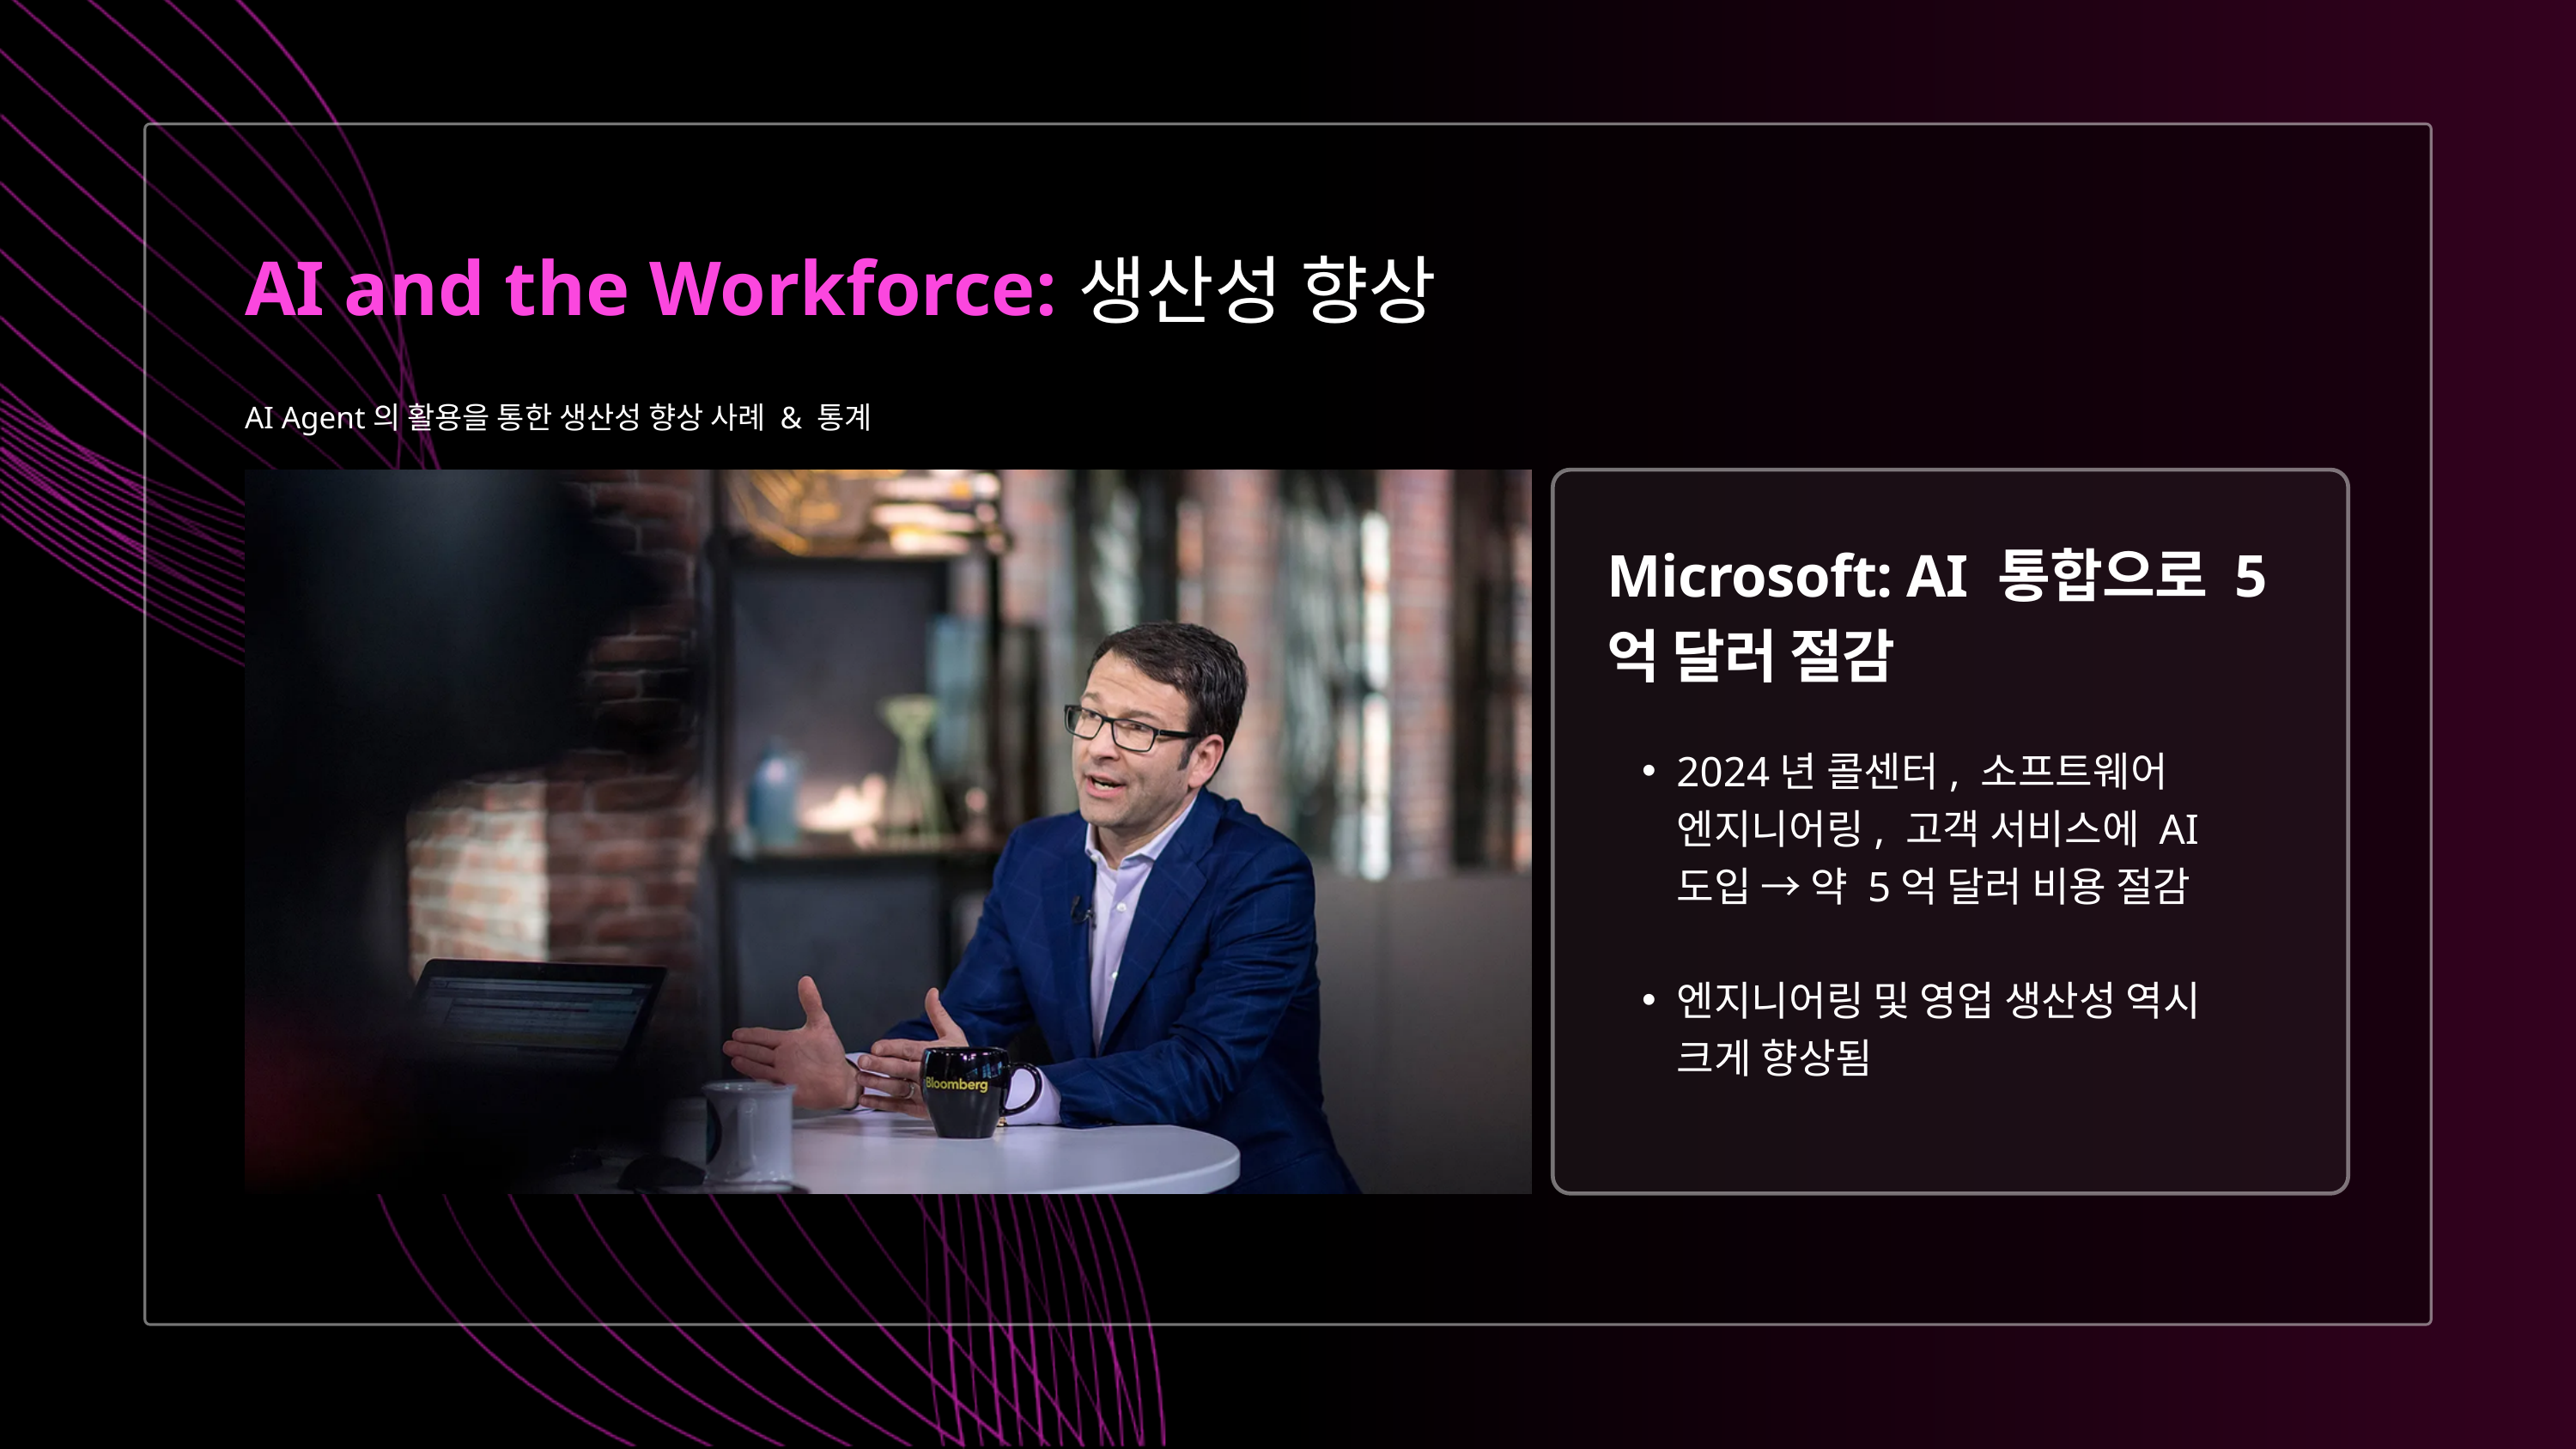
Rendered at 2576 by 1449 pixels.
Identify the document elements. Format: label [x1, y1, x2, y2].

text_box [0, 0, 1166, 1449]
text_box [1552, 469, 2348, 1194]
text_box [144, 124, 2432, 1325]
